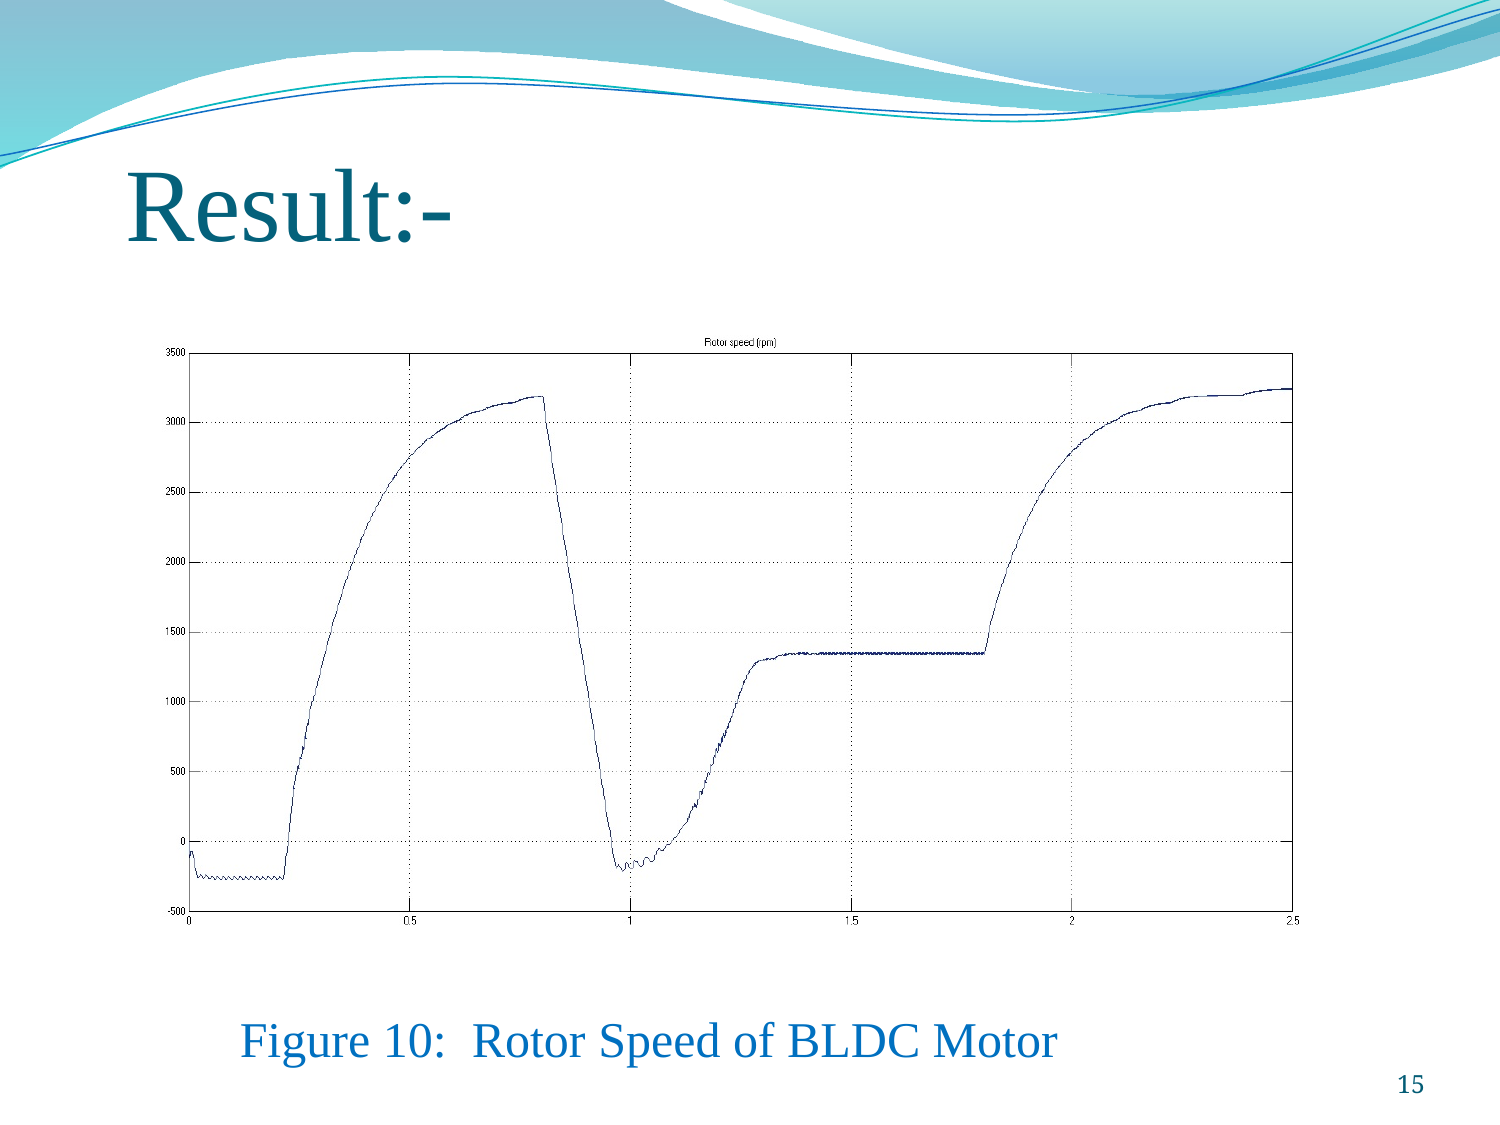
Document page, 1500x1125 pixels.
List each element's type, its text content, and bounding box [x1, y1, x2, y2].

title Result:- [125, 75, 1475, 263]
picture [162, 327, 1313, 938]
slide_number 15 [1299, 1042, 1425, 1103]
text_box Figure 10: Rotor Speed of BLDC Motor [225, 999, 1375, 1075]
